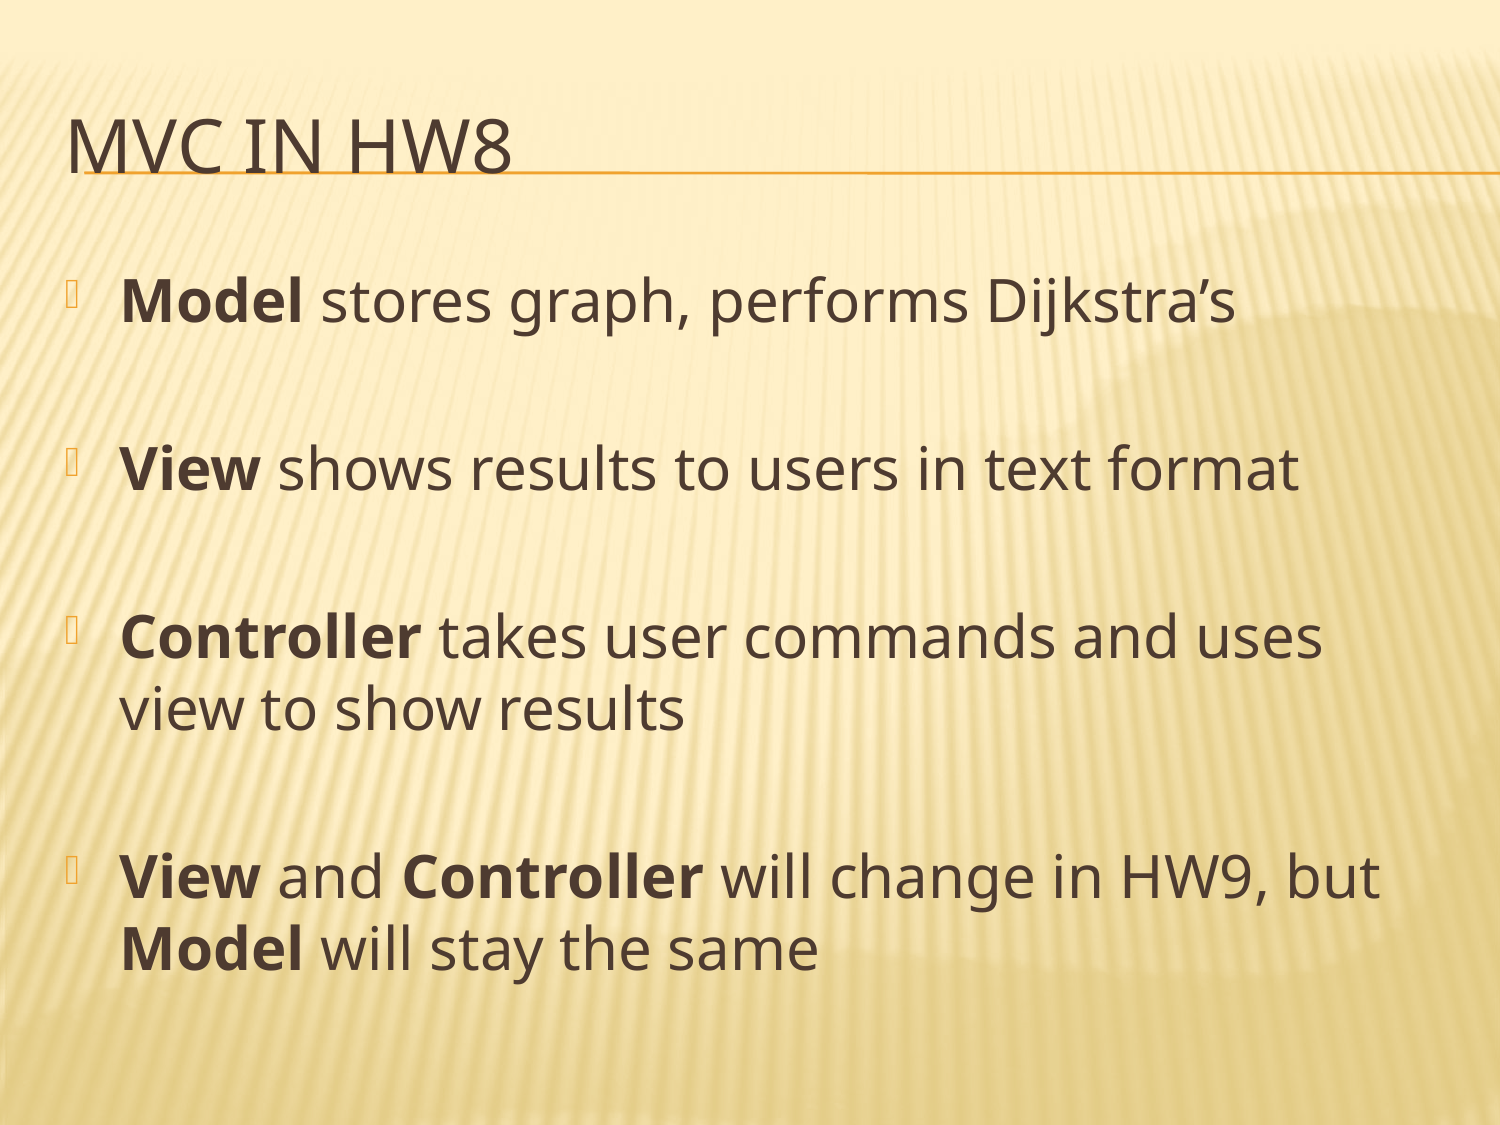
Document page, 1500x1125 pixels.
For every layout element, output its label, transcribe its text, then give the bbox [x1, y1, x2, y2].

title MVC in HW8 [50, 75, 1475, 213]
list Model stores graph, performs Dijkstra’s View shows results to users in text format Controller takes user commands and uses view to show results View and Controller will change in HW9, but Model will stay the same [50, 254, 1475, 998]
